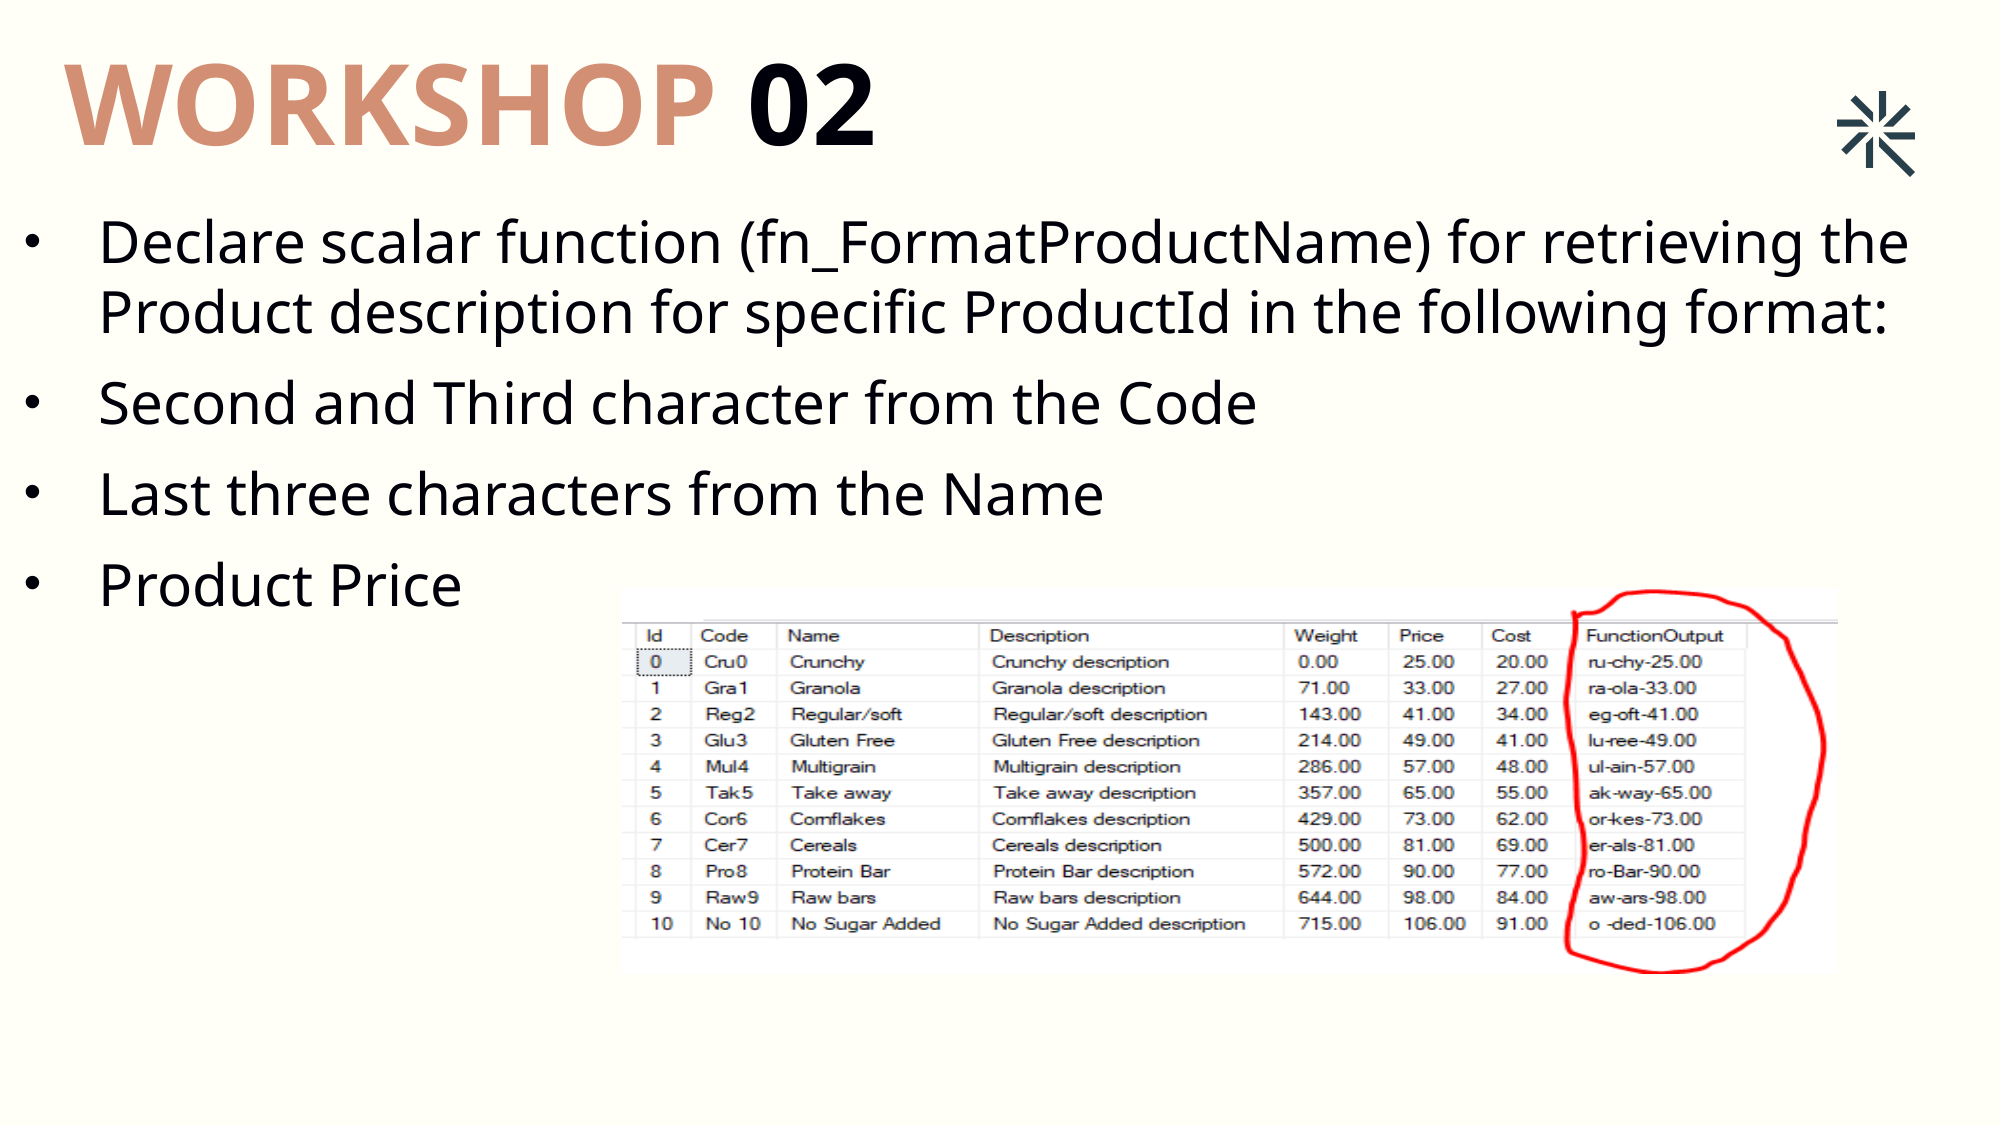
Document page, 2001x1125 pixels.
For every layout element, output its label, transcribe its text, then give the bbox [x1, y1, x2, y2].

picture [622, 588, 1838, 974]
text_box WORKSHOP 02 [52, 23, 1581, 177]
text_box Declare scalar function (fn_FormatProductName) for retrieving the Product description for specific ProductId in the following format: Second and Third character from the Code Last three characters from the Name Product Price [0, 197, 1965, 626]
picture [1837, 91, 1915, 177]
